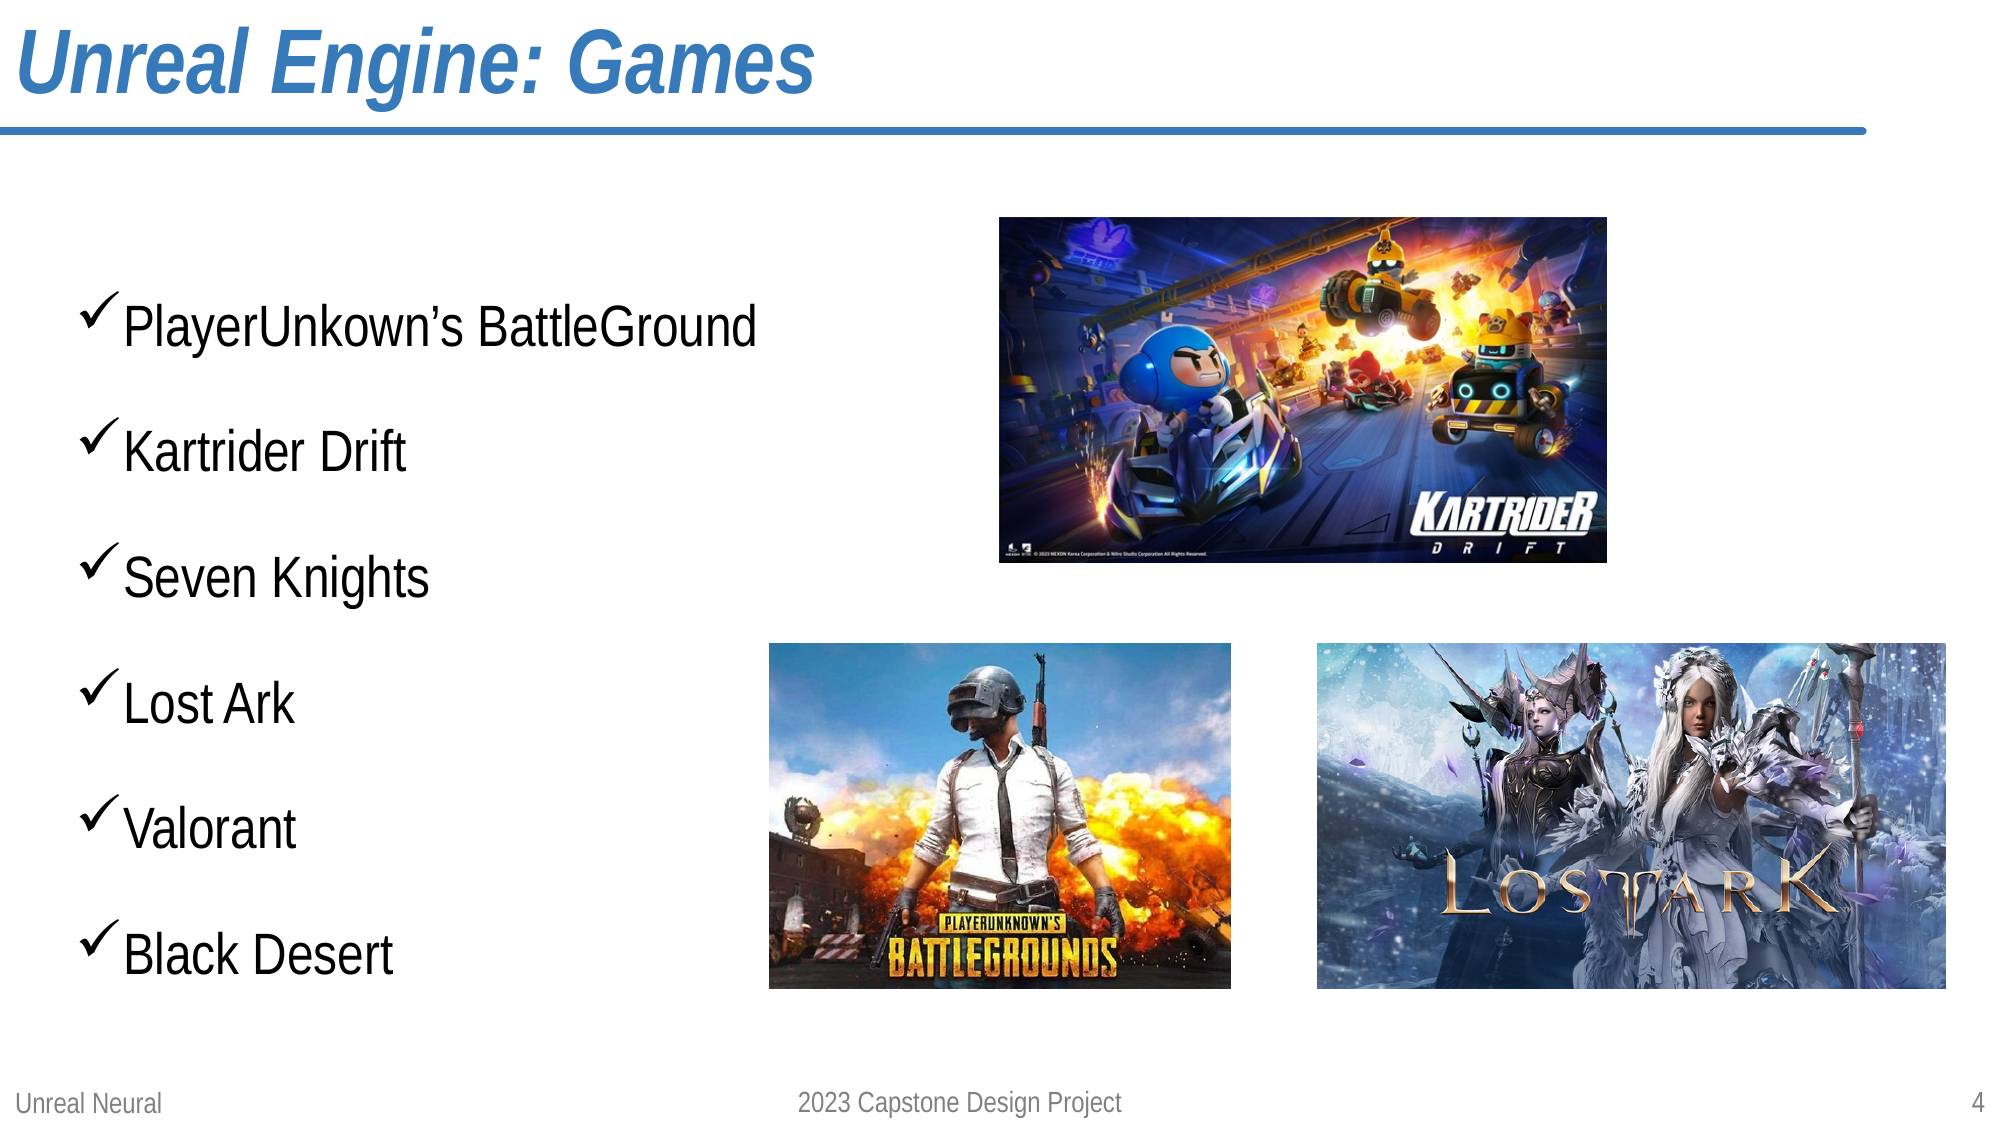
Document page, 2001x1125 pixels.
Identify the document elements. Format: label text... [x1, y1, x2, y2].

picture [1317, 643, 1946, 989]
title Unreal Engine: Games [0, 0, 2000, 130]
picture [769, 643, 1231, 989]
text_box PlayerUnkown’s BattleGround Kartrider Drift Seven Knights Lost Ark Valorant Black Desert [0, 245, 1000, 1027]
picture [999, 217, 1607, 563]
